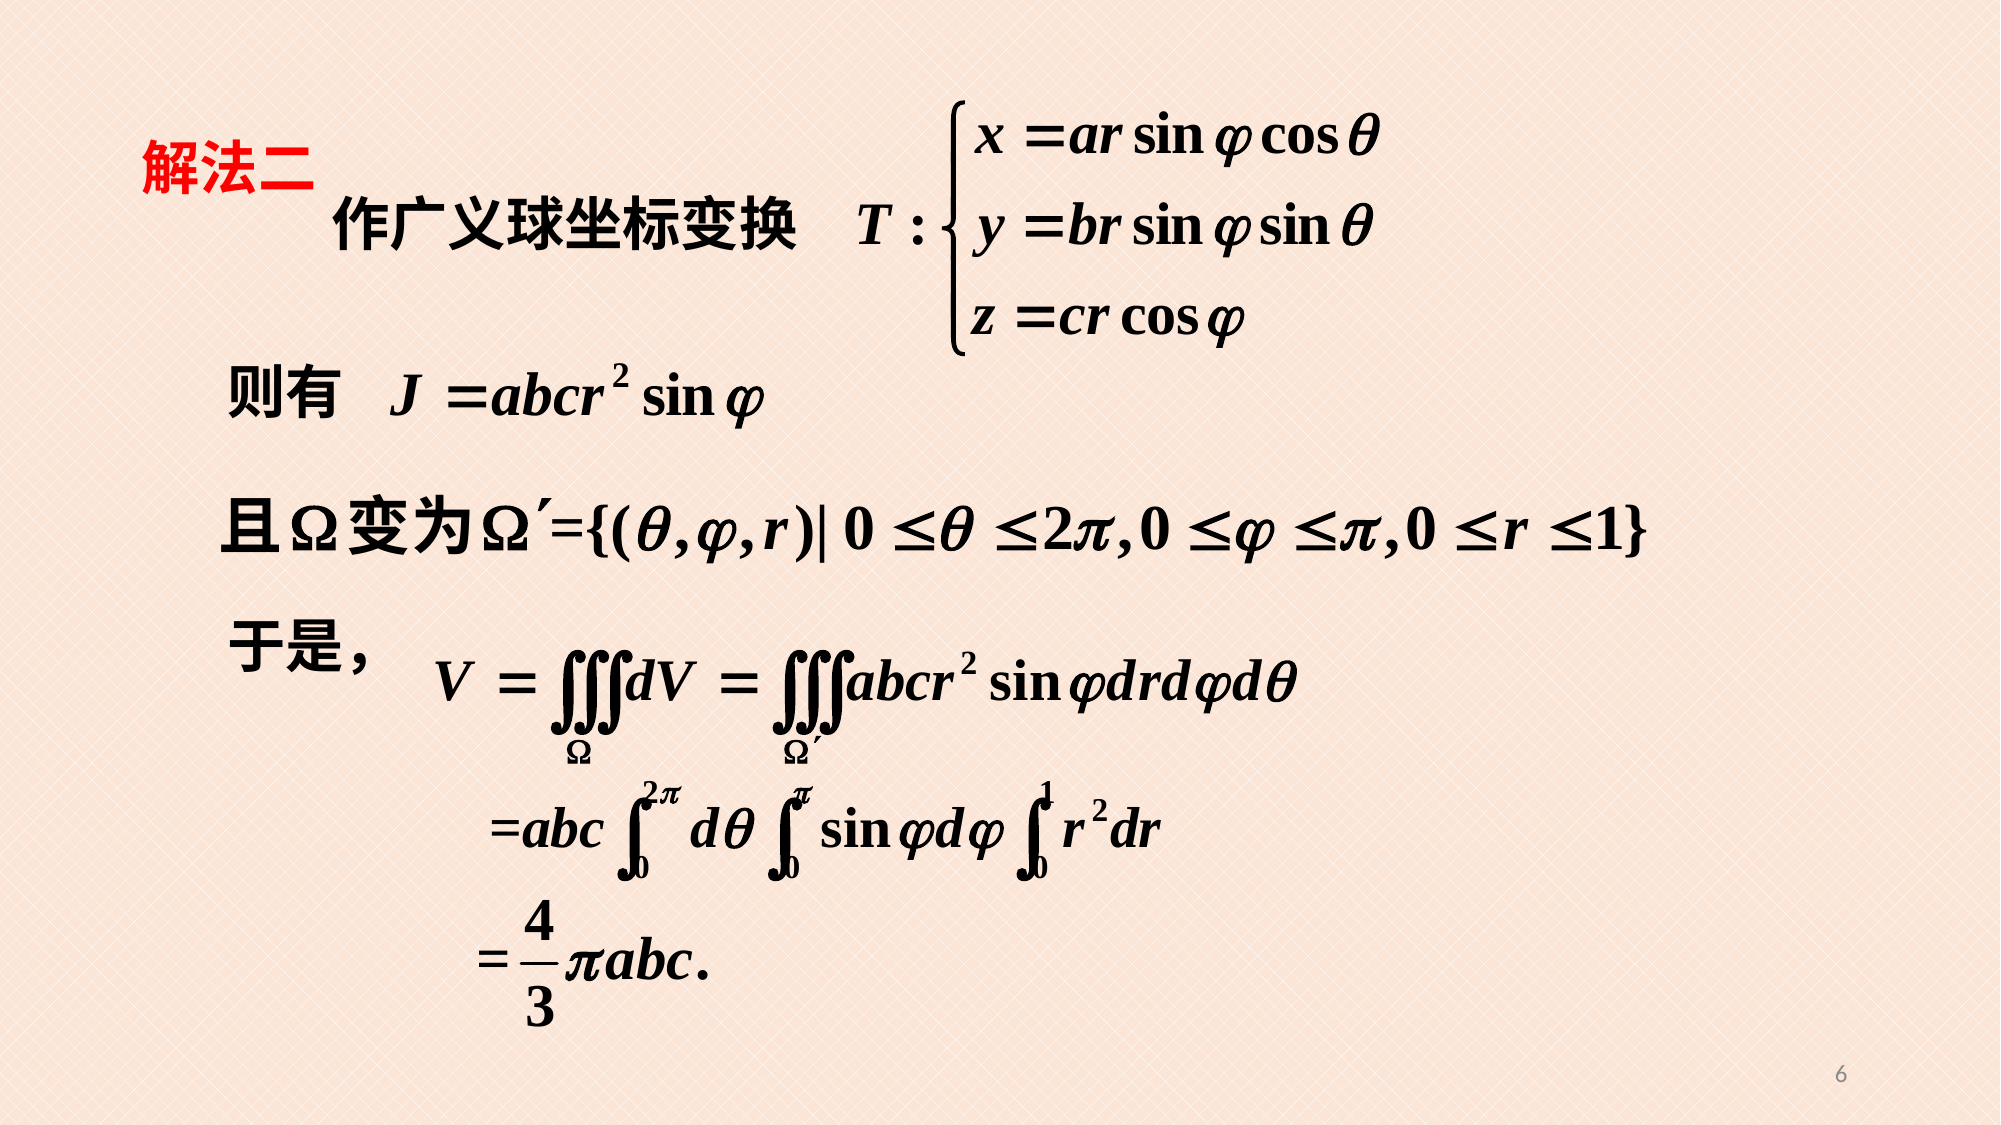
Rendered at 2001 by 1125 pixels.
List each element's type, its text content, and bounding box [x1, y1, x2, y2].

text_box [849, 88, 1392, 365]
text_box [467, 878, 721, 1041]
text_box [380, 348, 777, 441]
text_box 于是， [212, 602, 418, 687]
slide_number 6 [1412, 1042, 1863, 1103]
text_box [211, 485, 1657, 576]
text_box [430, 626, 1313, 775]
text_box 解法二 [126, 124, 332, 209]
text_box 则有 [212, 348, 359, 433]
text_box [480, 765, 1175, 891]
text_box 作广义球坐标变换 [316, 180, 813, 265]
